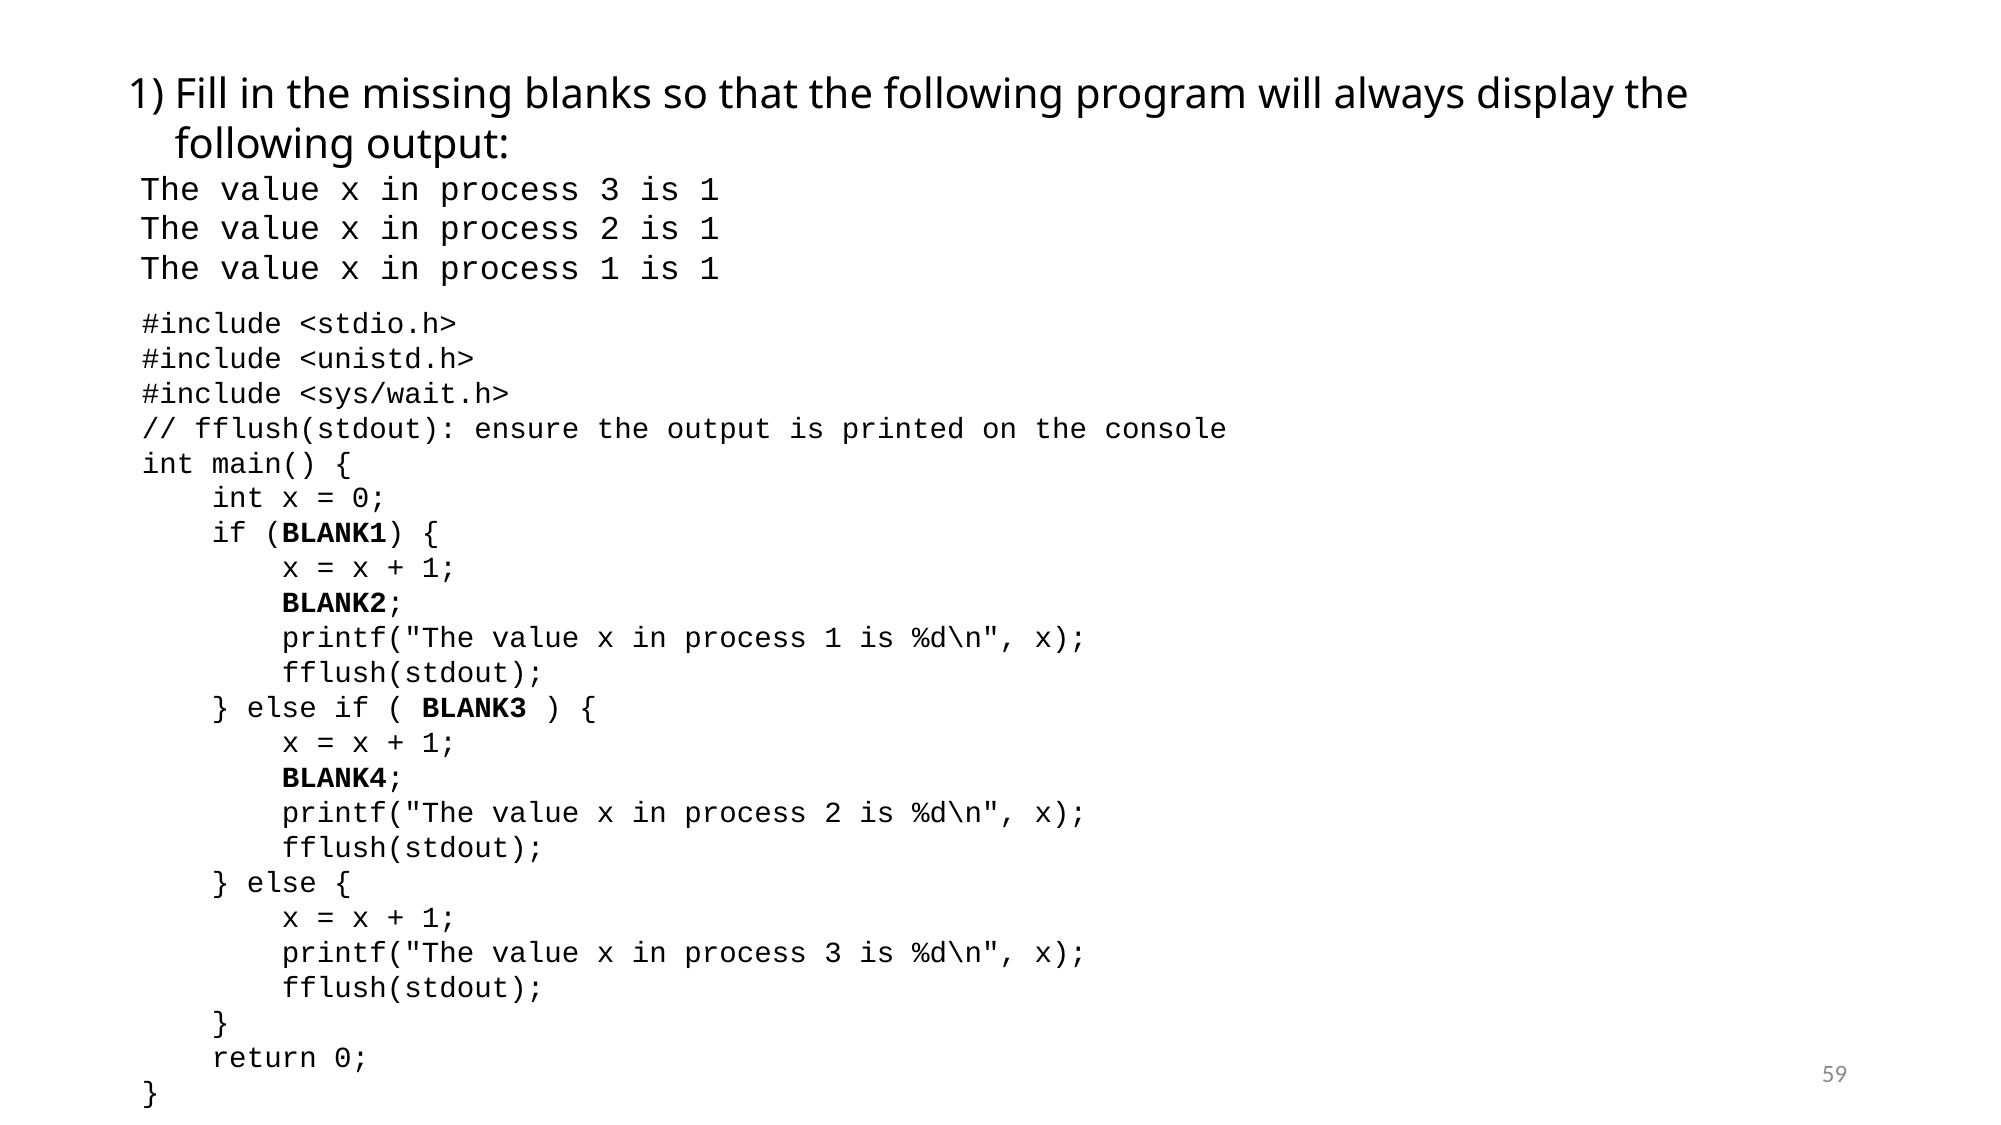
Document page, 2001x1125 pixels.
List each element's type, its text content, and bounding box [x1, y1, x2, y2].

text_box Fill in the missing blanks so that the following program will always display the following output: The value x in process 3 is 1 The value x in process 2 is 1 The value x in process 1 is 1 [37, 59, 1825, 294]
slide_number 59 [1733, 1042, 1863, 1103]
text_box #include <stdio.h> #include <unistd.h> #include <sys/wait.h> // fflush(stdout): ensure the output is printed on the console int main() { int x = 0; if (BLANK1) { x = x + 1; BLANK2; printf("The value x in process 1 is %d\n", x); fflush(stdout); } else if ( BLANK3 ) { x = x + 1; BLANK4; printf("The value x in process 2 is %d\n", x); fflush(stdout); } else { x = x + 1; printf("The value x in process 3 is %d\n", x); fflush(stdout); } return 0; } [83, 296, 1733, 1116]
